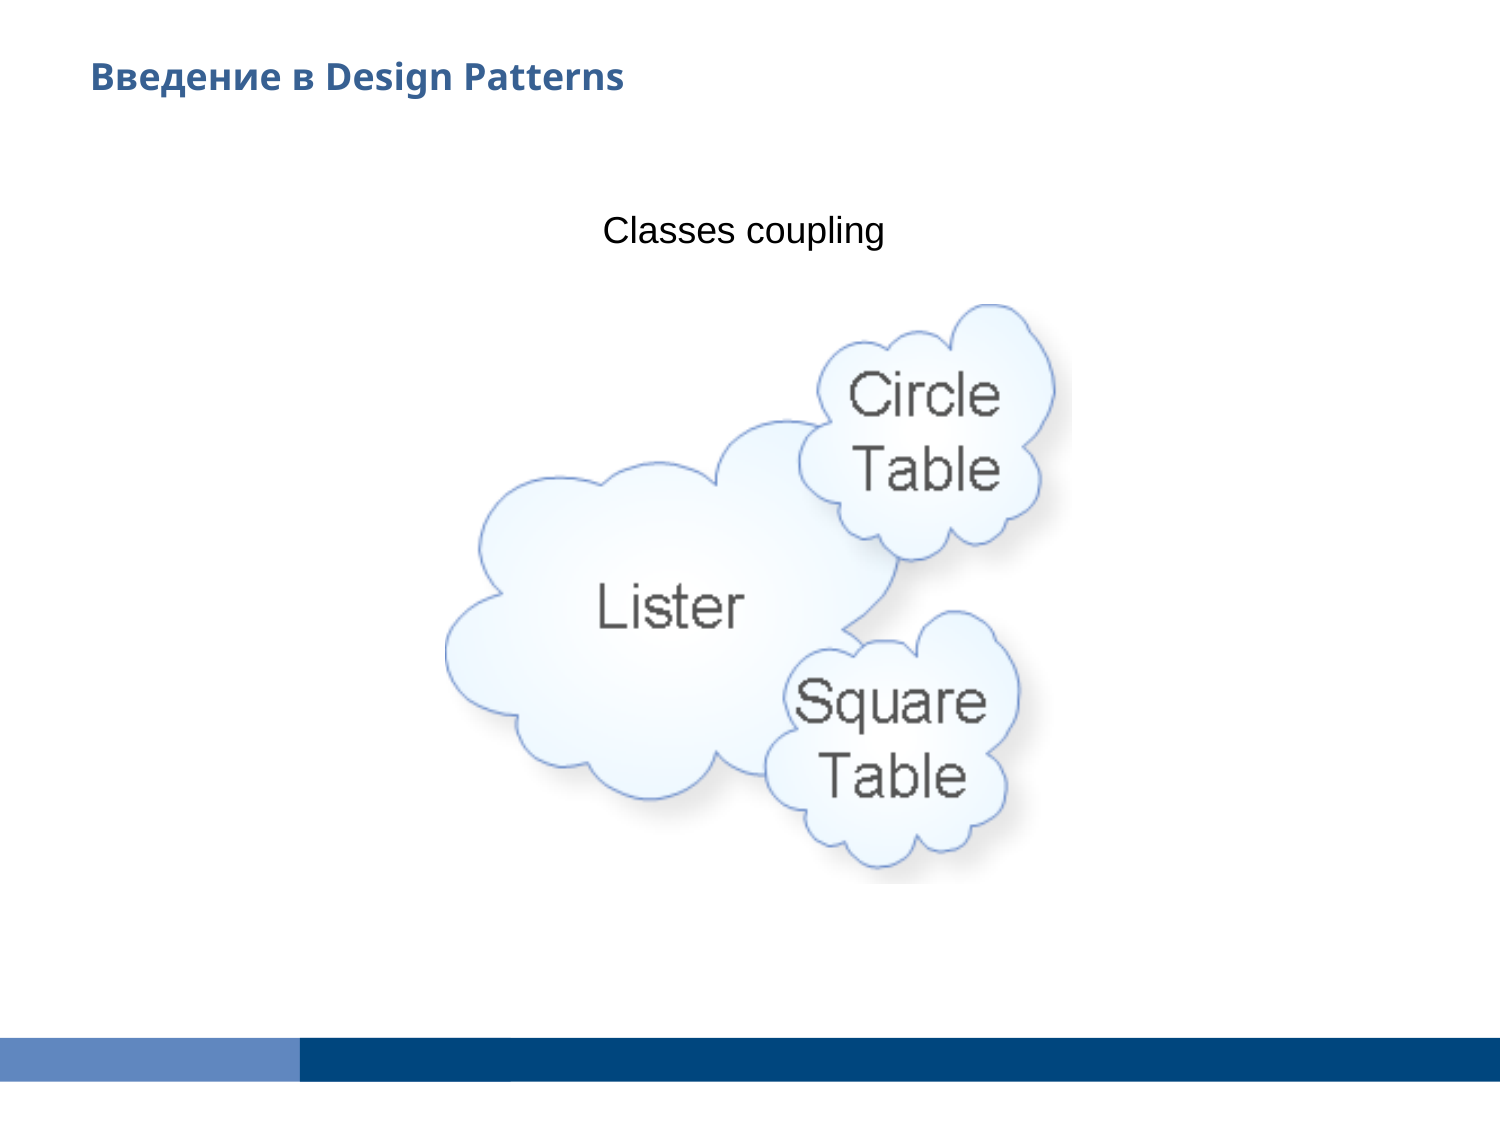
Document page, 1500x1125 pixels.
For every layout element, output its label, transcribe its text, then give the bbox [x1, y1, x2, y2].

text_box Classes coupling [587, 199, 901, 259]
text_box Введение в Design Patterns [74, 45, 1425, 163]
picture [445, 304, 1072, 884]
